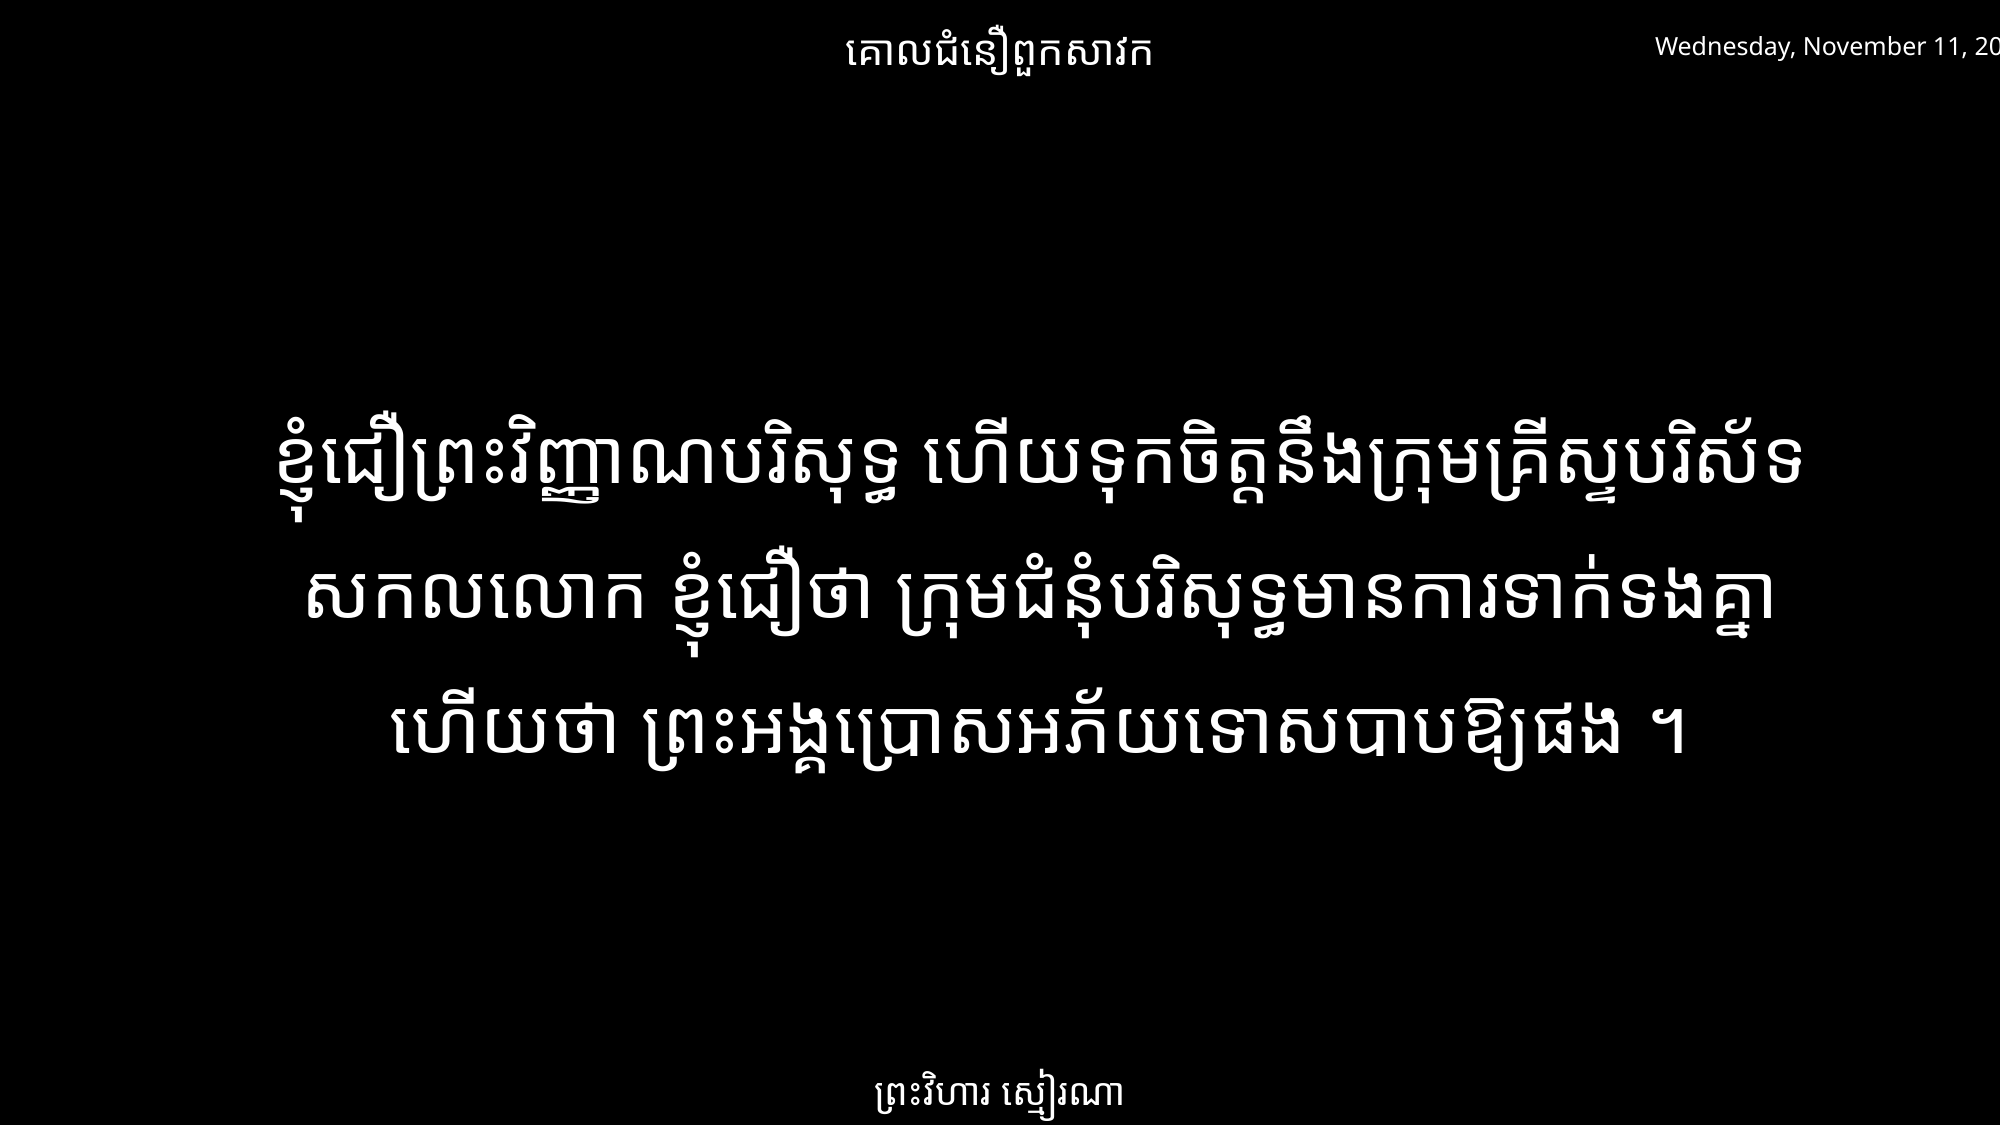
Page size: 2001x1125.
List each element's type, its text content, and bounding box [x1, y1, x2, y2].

text_box ថ្ងៃសៅរ៍ 5 មេសា 2025 [1640, 23, 2000, 73]
text_box គោលជំនឿពួកសាវក [830, 16, 1170, 82]
text_box ព្រះវិហារ ស្មៀរណា [859, 1061, 1141, 1121]
text_box ខ្ញុំជឿព្រះវិញ្ញាណបរិសុទ្ធ ហើយទុកចិត្តនឹងក្រុមគ្រីស្ទបរិស័ទ សកលលោក ខ្ញុំជឿថា ក្រុមជំនុំបរិសុទ្ធមានការទាក់ទងគ្នា ហើយថា ព្រះអង្គប្រោសអភ័យទោសបាបឱ្យផង ។ [107, 356, 1973, 776]
